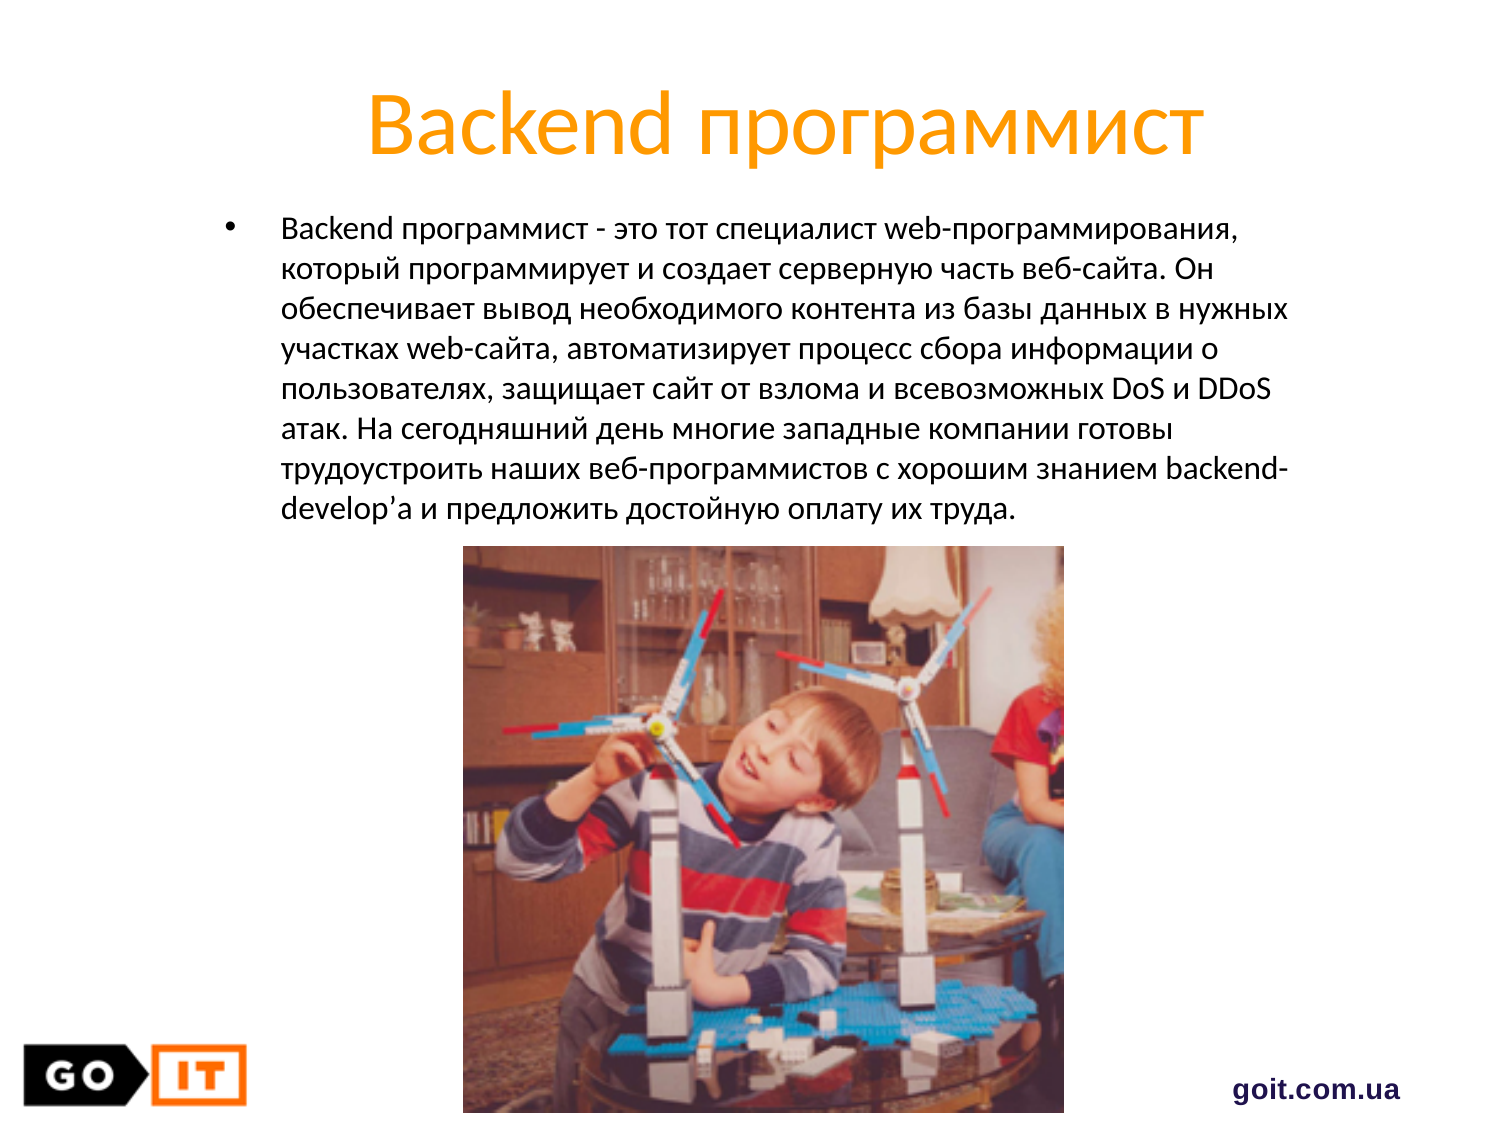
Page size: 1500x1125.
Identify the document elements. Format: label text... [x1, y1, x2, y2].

title Backend программист [3, 62, 1337, 251]
text_box [0, 1039, 272, 1113]
text_box Backend программист - это тот специалист web-программирования, который программирует и создает серверную часть веб-сайта. Он обеспечивает вывод необходимого контента из базы данных в нужных участках web-сайта, автоматизирует процесс сбора информации о пользователях, защищает сайт от взлома и всевозможных DoS и DDoS атак. На сегодняшний день многие западные компании готовы трудоустроить наших веб-программистов с хорошим знанием backend-develop’а и предложить достойную оплату их труда. [207, 199, 1321, 534]
picture [463, 546, 1065, 1113]
text_box goit.com.ua [1230, 1070, 1403, 1106]
